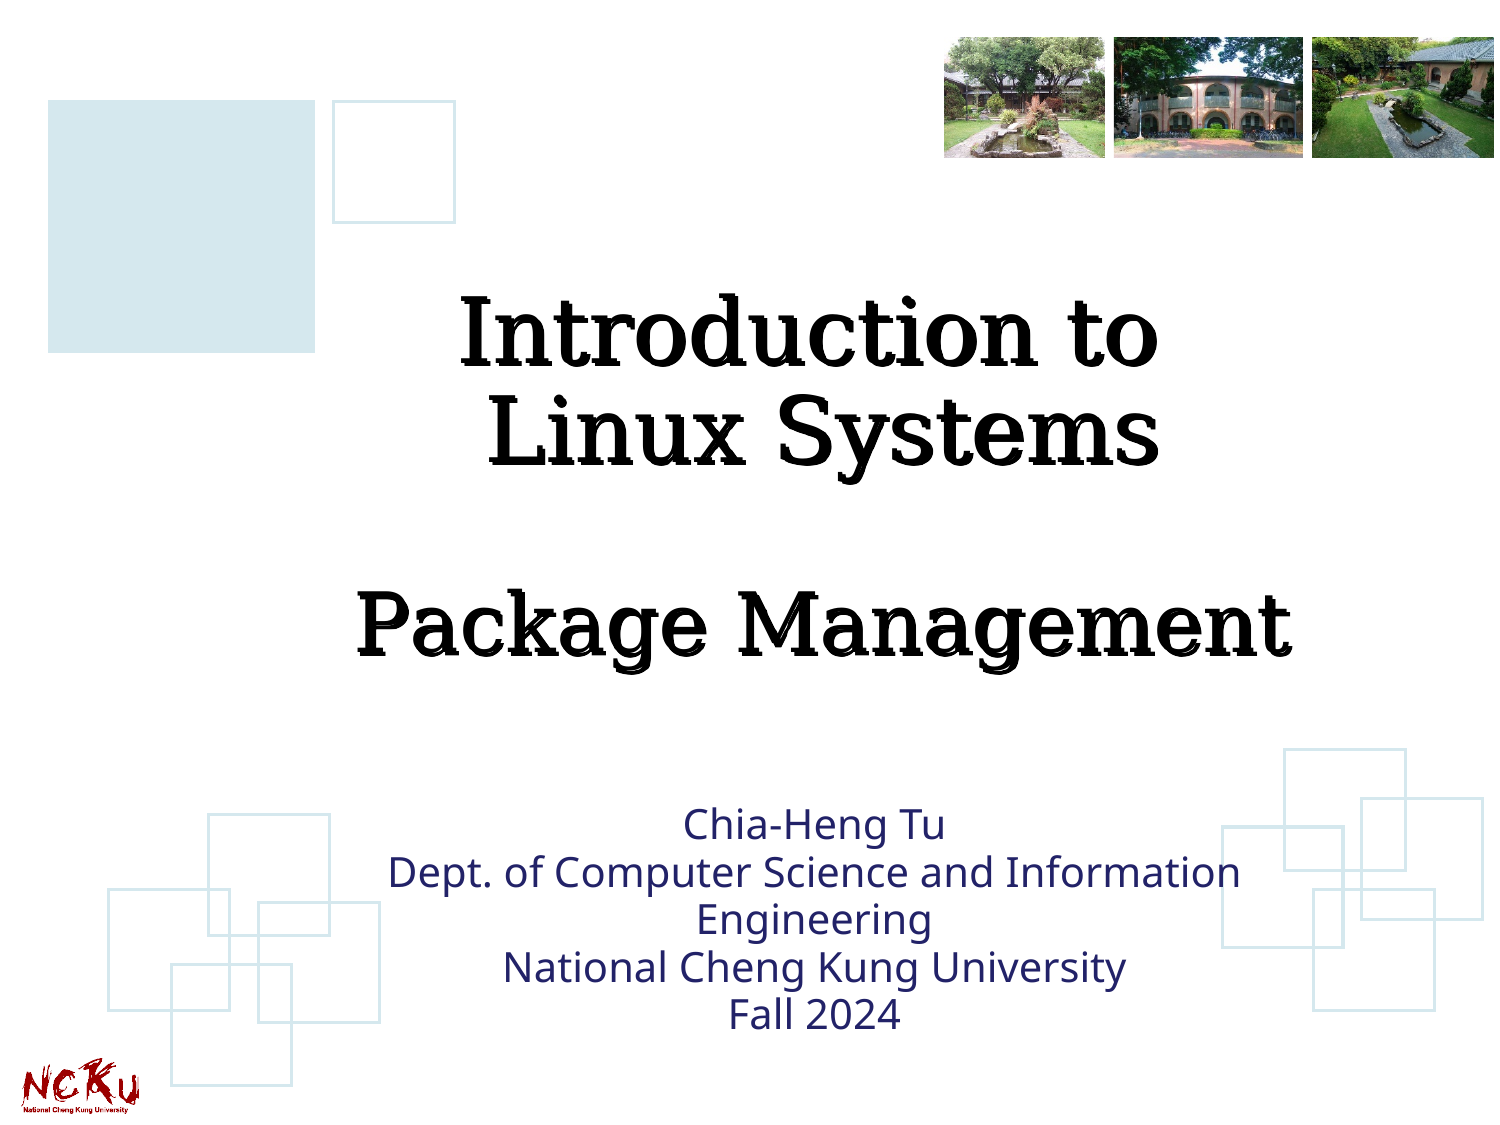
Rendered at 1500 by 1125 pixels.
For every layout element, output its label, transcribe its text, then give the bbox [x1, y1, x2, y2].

picture [15, 1051, 153, 1120]
title Introduction to Linux Systems Package Management [277, 267, 1352, 688]
picture [1113, 37, 1303, 158]
picture [1312, 37, 1494, 158]
subtitle Chia-Heng Tu Dept. of Computer Science and Information Engineering National Cheng Kung University Fall 2024 [352, 668, 1277, 1047]
picture [944, 37, 1105, 158]
